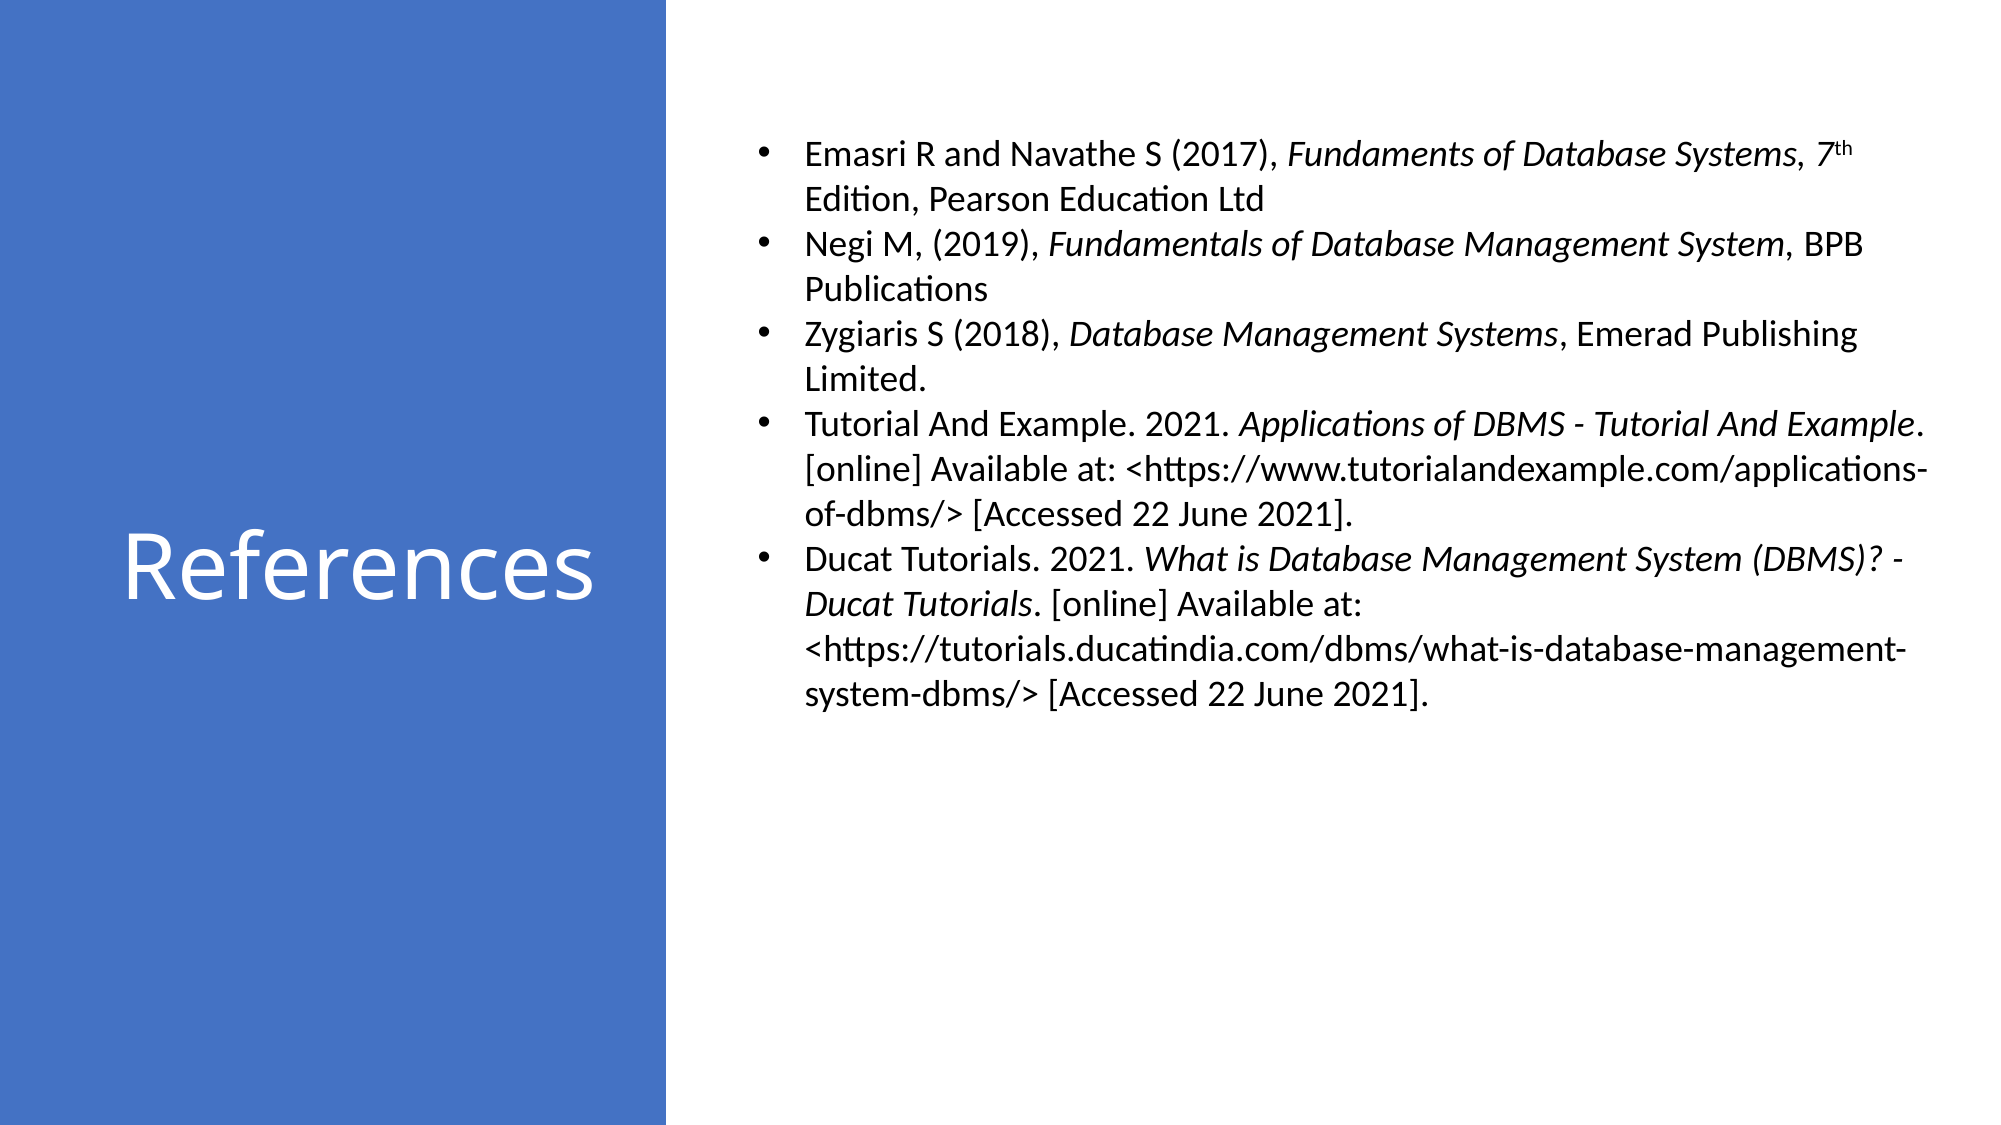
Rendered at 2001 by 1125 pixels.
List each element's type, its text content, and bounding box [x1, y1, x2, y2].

text_box Emasri R and Navathe S (2017), Fundaments of Database Systems, 7th Edition, Pearson Education Ltd Negi M, (2019), Fundamentals of Database Management System, BPB Publications Zygiaris S (2018), Database Management Systems, Emerad Publishing Limited. Tutorial And Example. 2021. Applications of DBMS - Tutorial And Example. [online] Available at: <https://www.tutorialandexample.com/applications-of-dbms/> [Accessed 22 June 2021]. Ducat Tutorials. 2021. What is Database Management System (DBMS)? - Ducat Tutorials. [online] Available at: <https://tutorials.ducatindia.com/dbms/what-is-database-management-system-dbms/> [Accessed 22 June 2021]. [742, 121, 1946, 722]
title References [105, 104, 631, 1026]
text_box [0, 0, 667, 1125]
